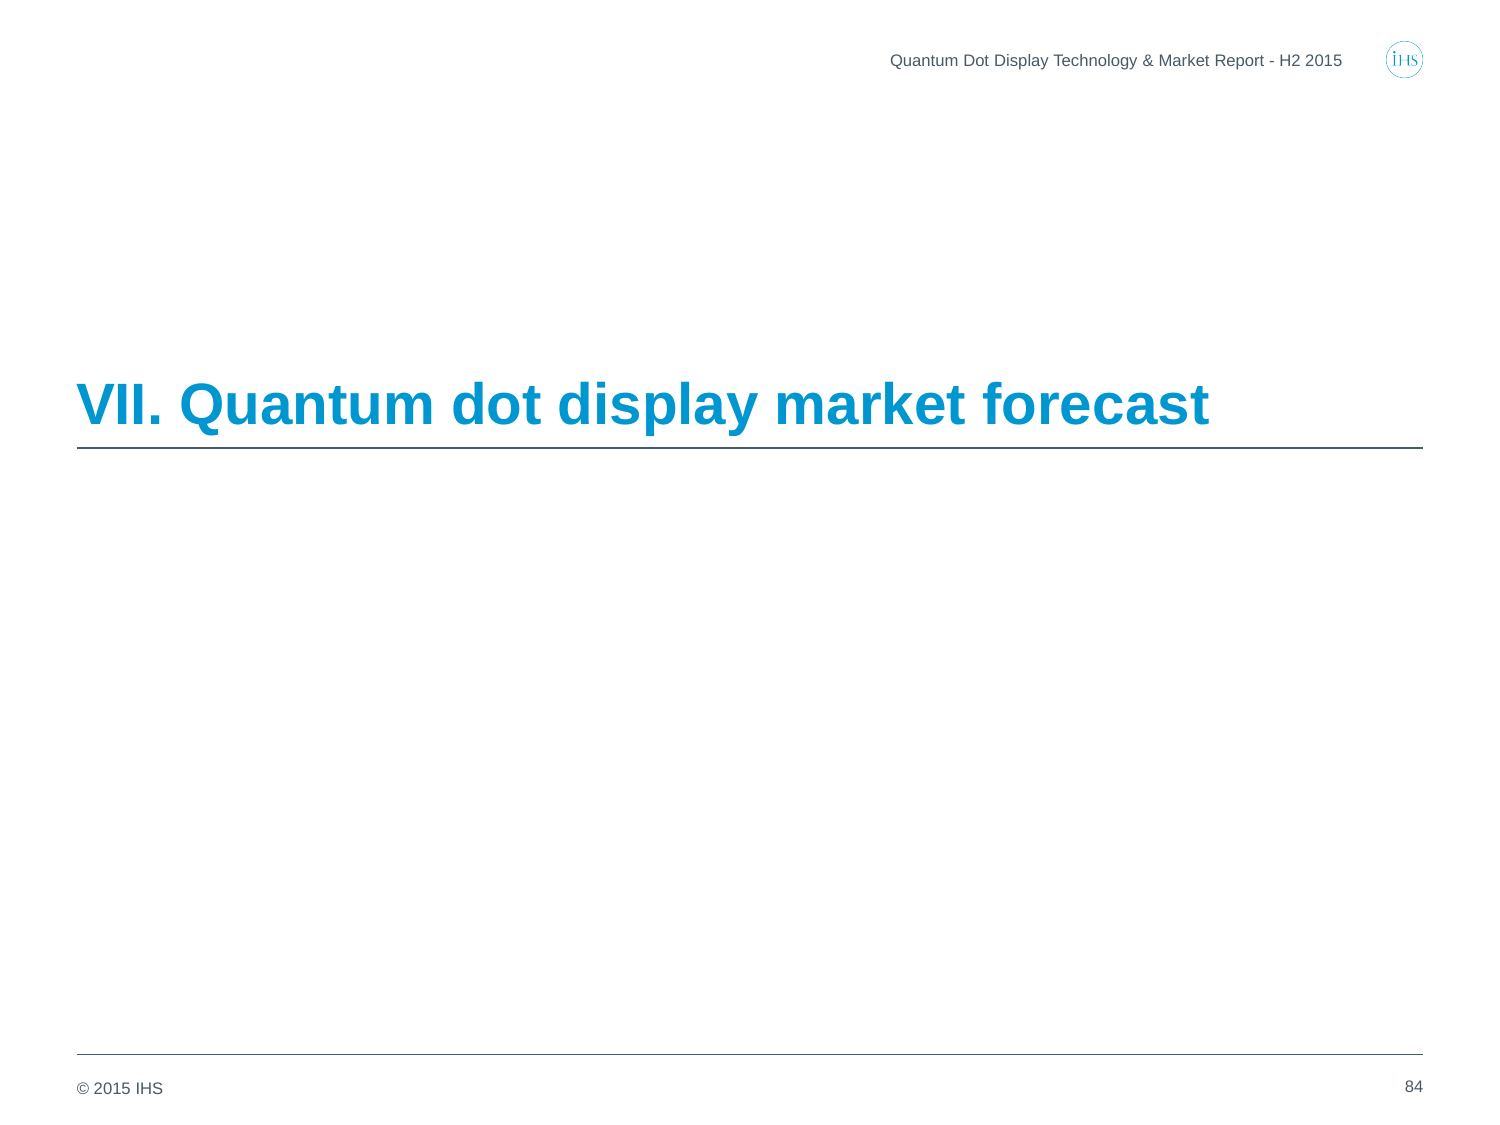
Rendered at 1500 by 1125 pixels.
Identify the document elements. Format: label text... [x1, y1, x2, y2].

picture [1385, 40, 1424, 79]
slide_number 84 [1328, 1068, 1424, 1104]
title VII. Quantum dot display market forecast [76, 137, 1424, 437]
footer Quantum Dot Display Technology & Market Report - H2 2015 [76, 44, 1344, 76]
